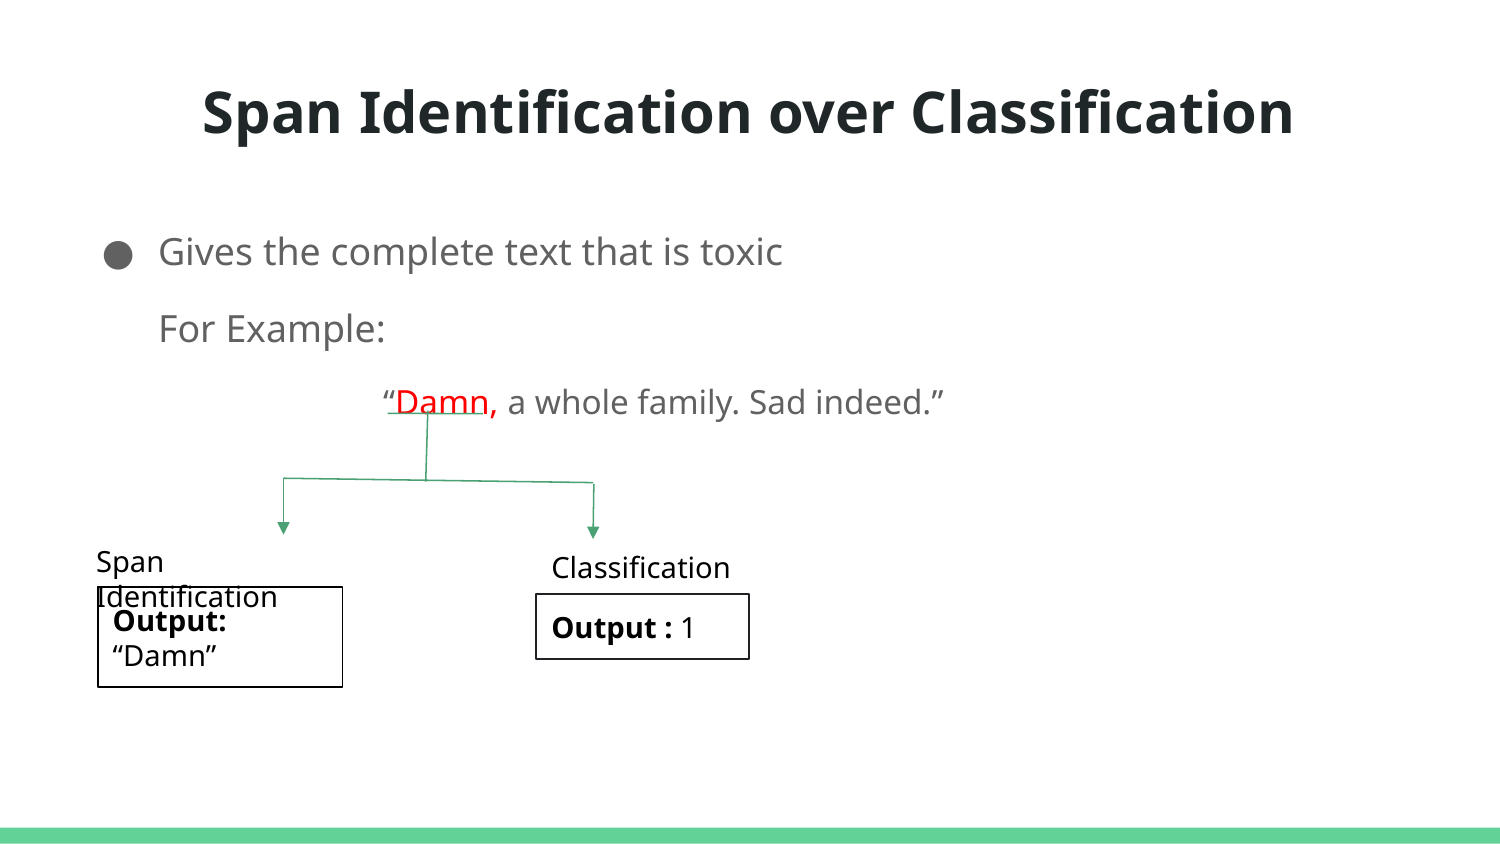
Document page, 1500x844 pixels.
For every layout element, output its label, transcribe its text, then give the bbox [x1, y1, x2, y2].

title Span Identification over Classification [51, 60, 1449, 161]
text_box Span Identification [81, 528, 369, 629]
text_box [284, 477, 594, 483]
text_box Output : 1 [536, 594, 749, 659]
list Gives the complete text that is toxic For Example: “Damn, a whole family. Sad indeed.” [68, 206, 1466, 755]
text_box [425, 410, 429, 476]
text_box Classification [536, 534, 781, 600]
text_box Output: “Damn” [97, 587, 343, 688]
